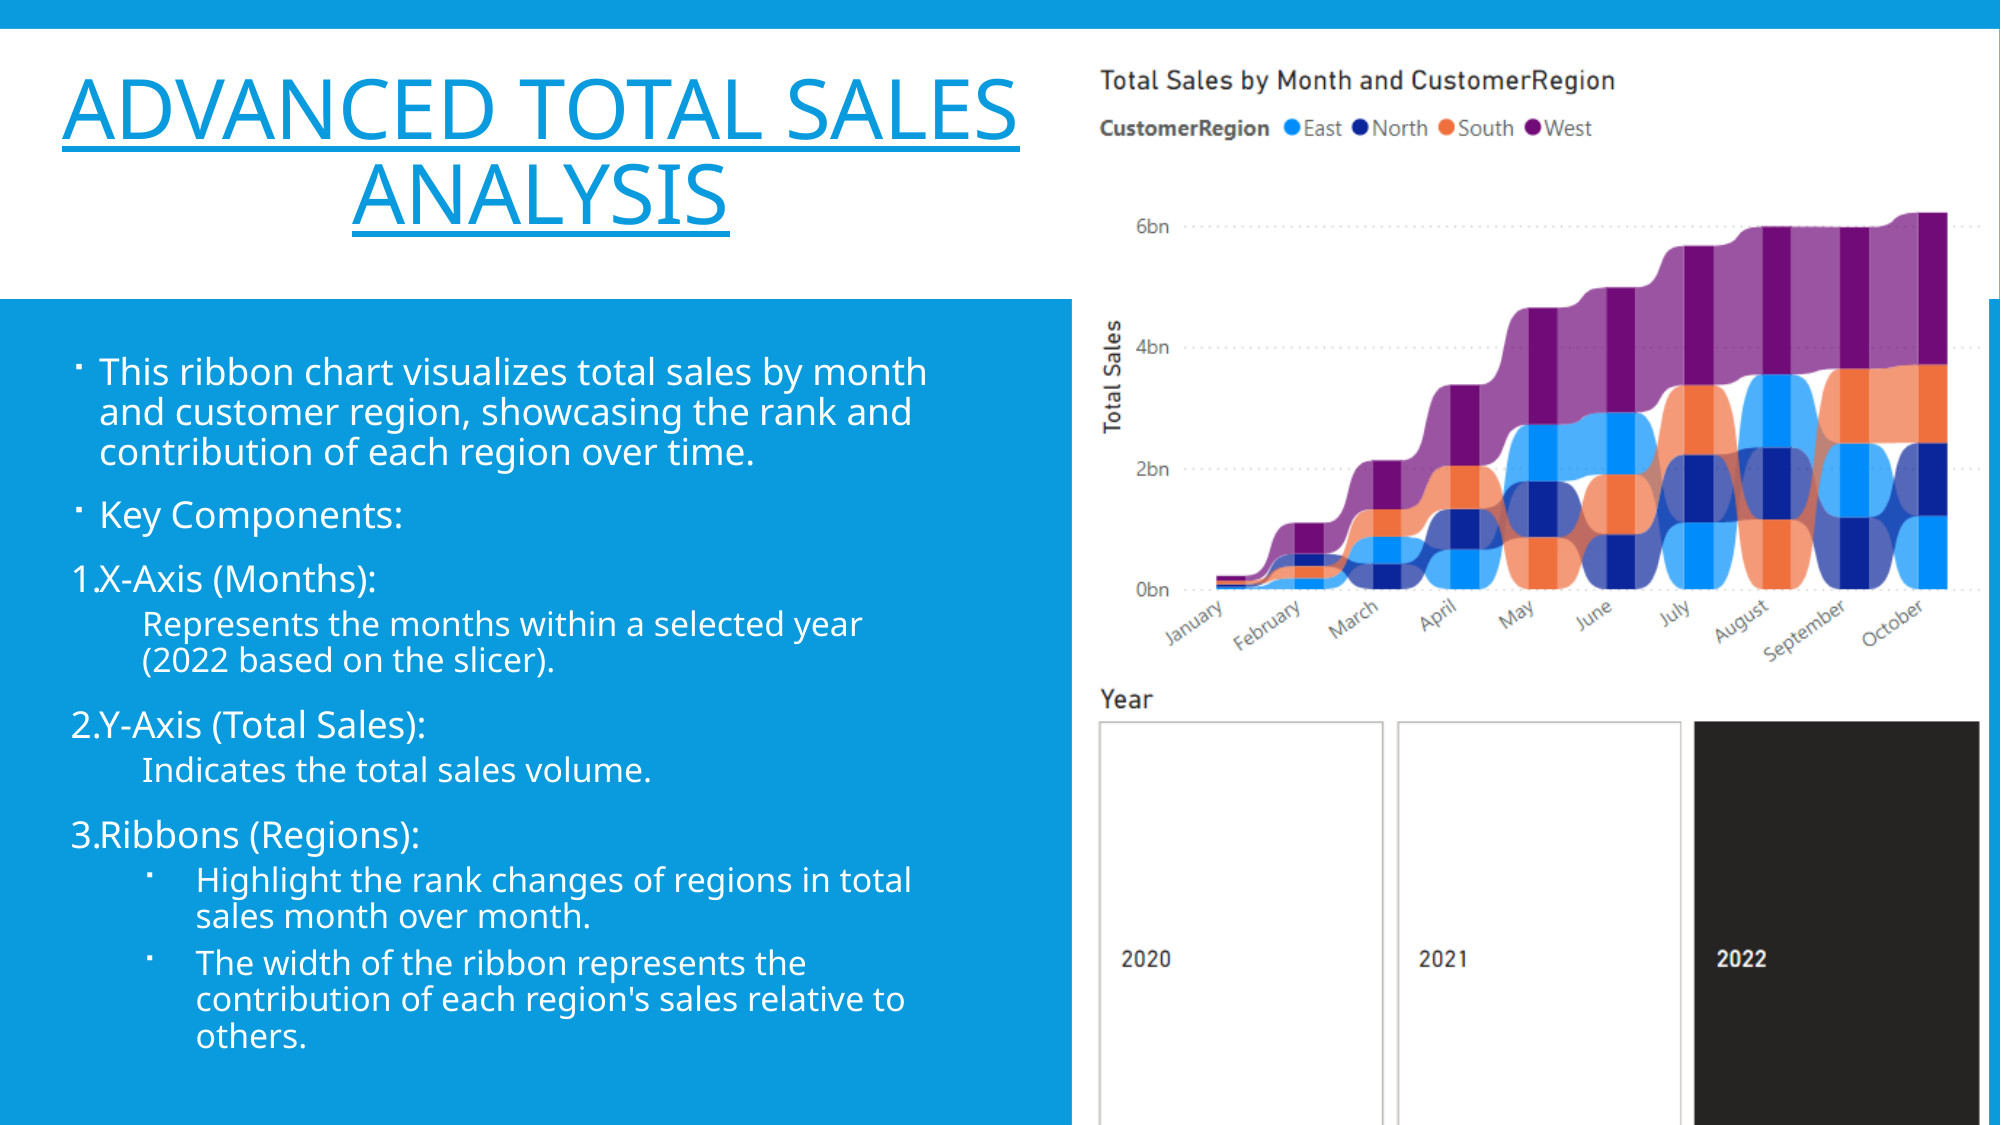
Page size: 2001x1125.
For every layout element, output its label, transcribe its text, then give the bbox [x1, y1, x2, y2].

picture [1071, 46, 1990, 1125]
title Advanced Total sales analysis [10, 32, 1072, 281]
list This ribbon chart visualizes total sales by month and customer region, showcasing the rank and contribution of each region over time. Key Components: X-Axis (Months): Represents the months within a selected year (2022 based on the slicer). Y-Axis (Total Sales): Indicates the total sales volume. Ribbons (Regions): Highlight the rank changes of regions in total sales month over month. The width of the ribbon represents the contribution of each region's sales relative to others. [55, 294, 962, 1070]
